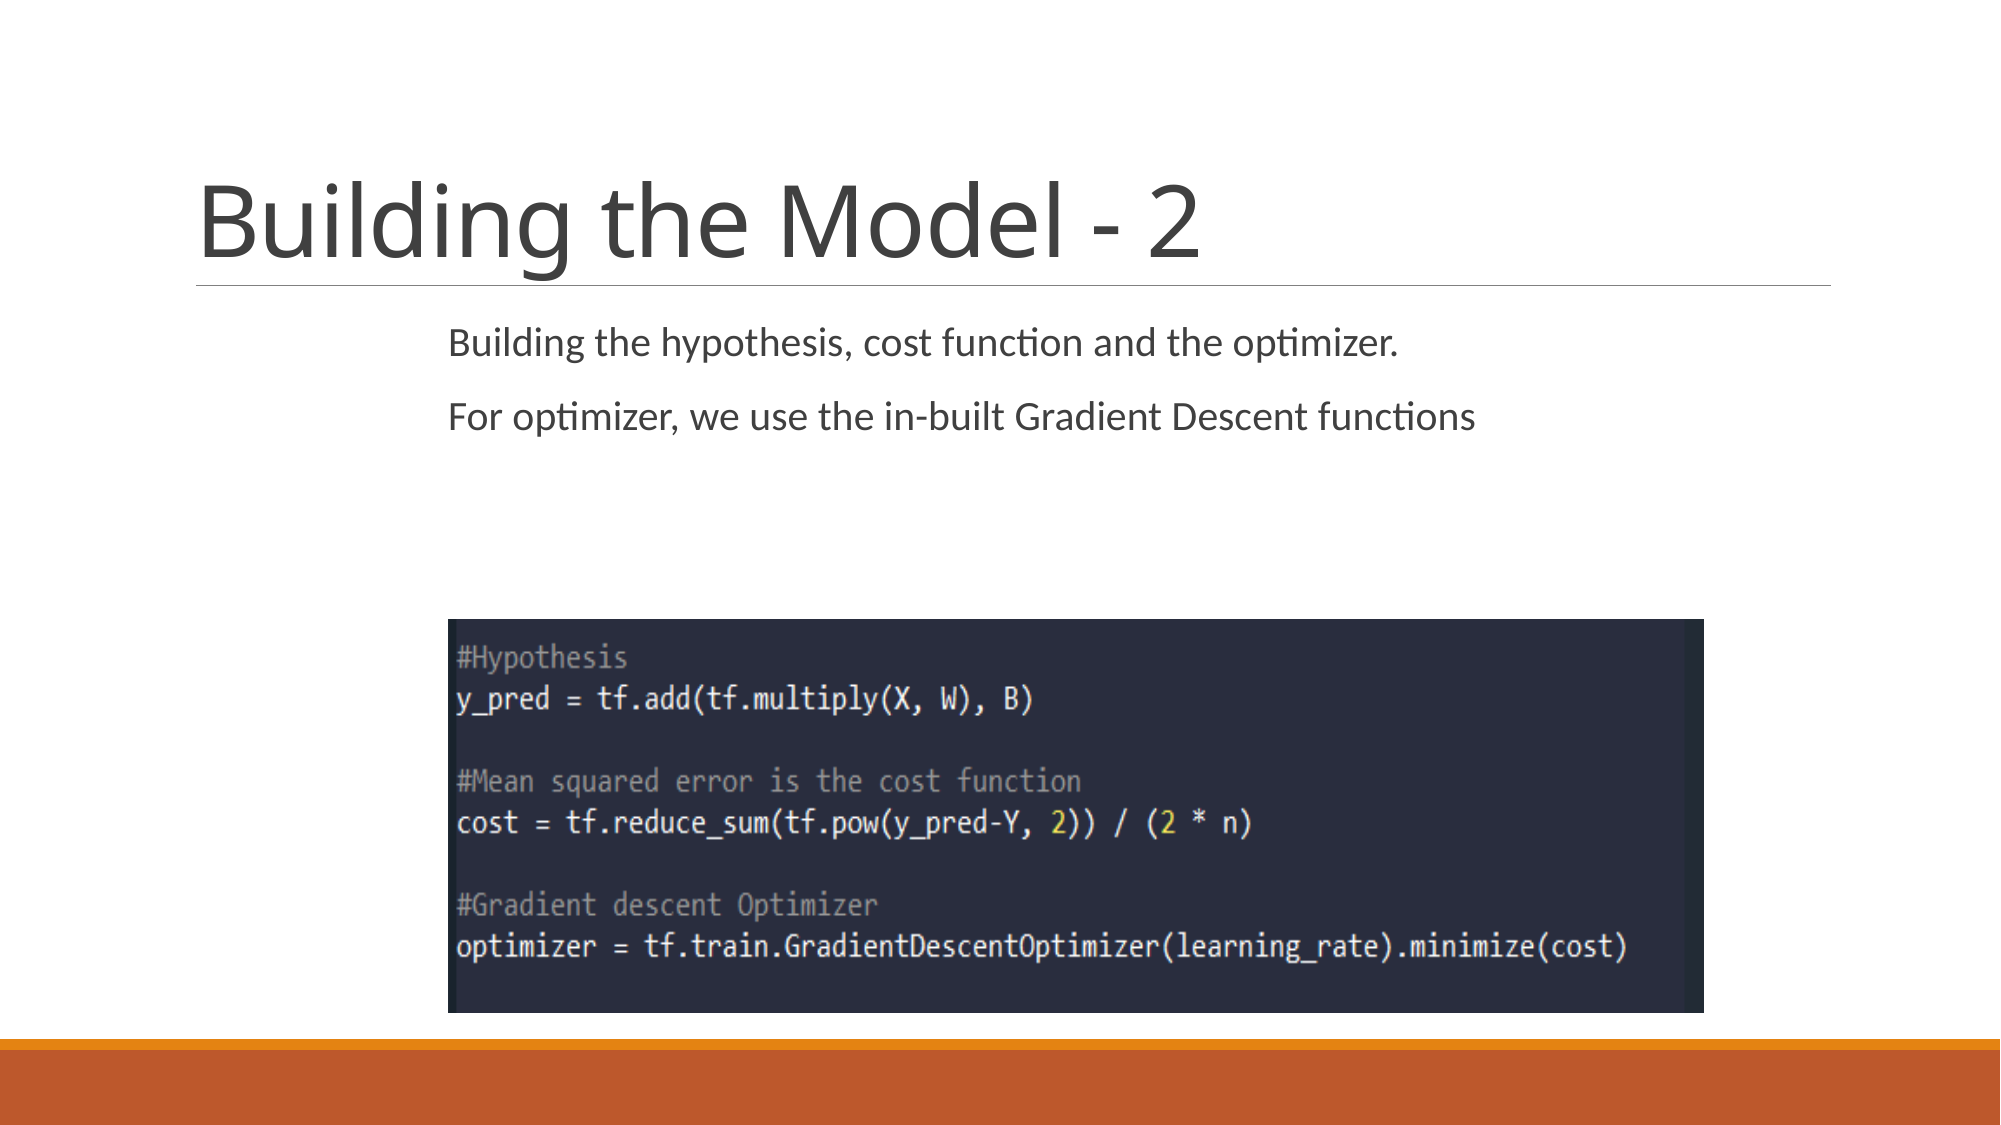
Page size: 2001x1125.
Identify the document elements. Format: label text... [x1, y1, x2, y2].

list Building the hypothesis, cost function and the optimizer. For optimizer, we use the in-built Gradient Descent functions [448, 312, 1704, 618]
picture [447, 619, 1704, 1013]
title Building the Model - 2 [180, 47, 1830, 285]
